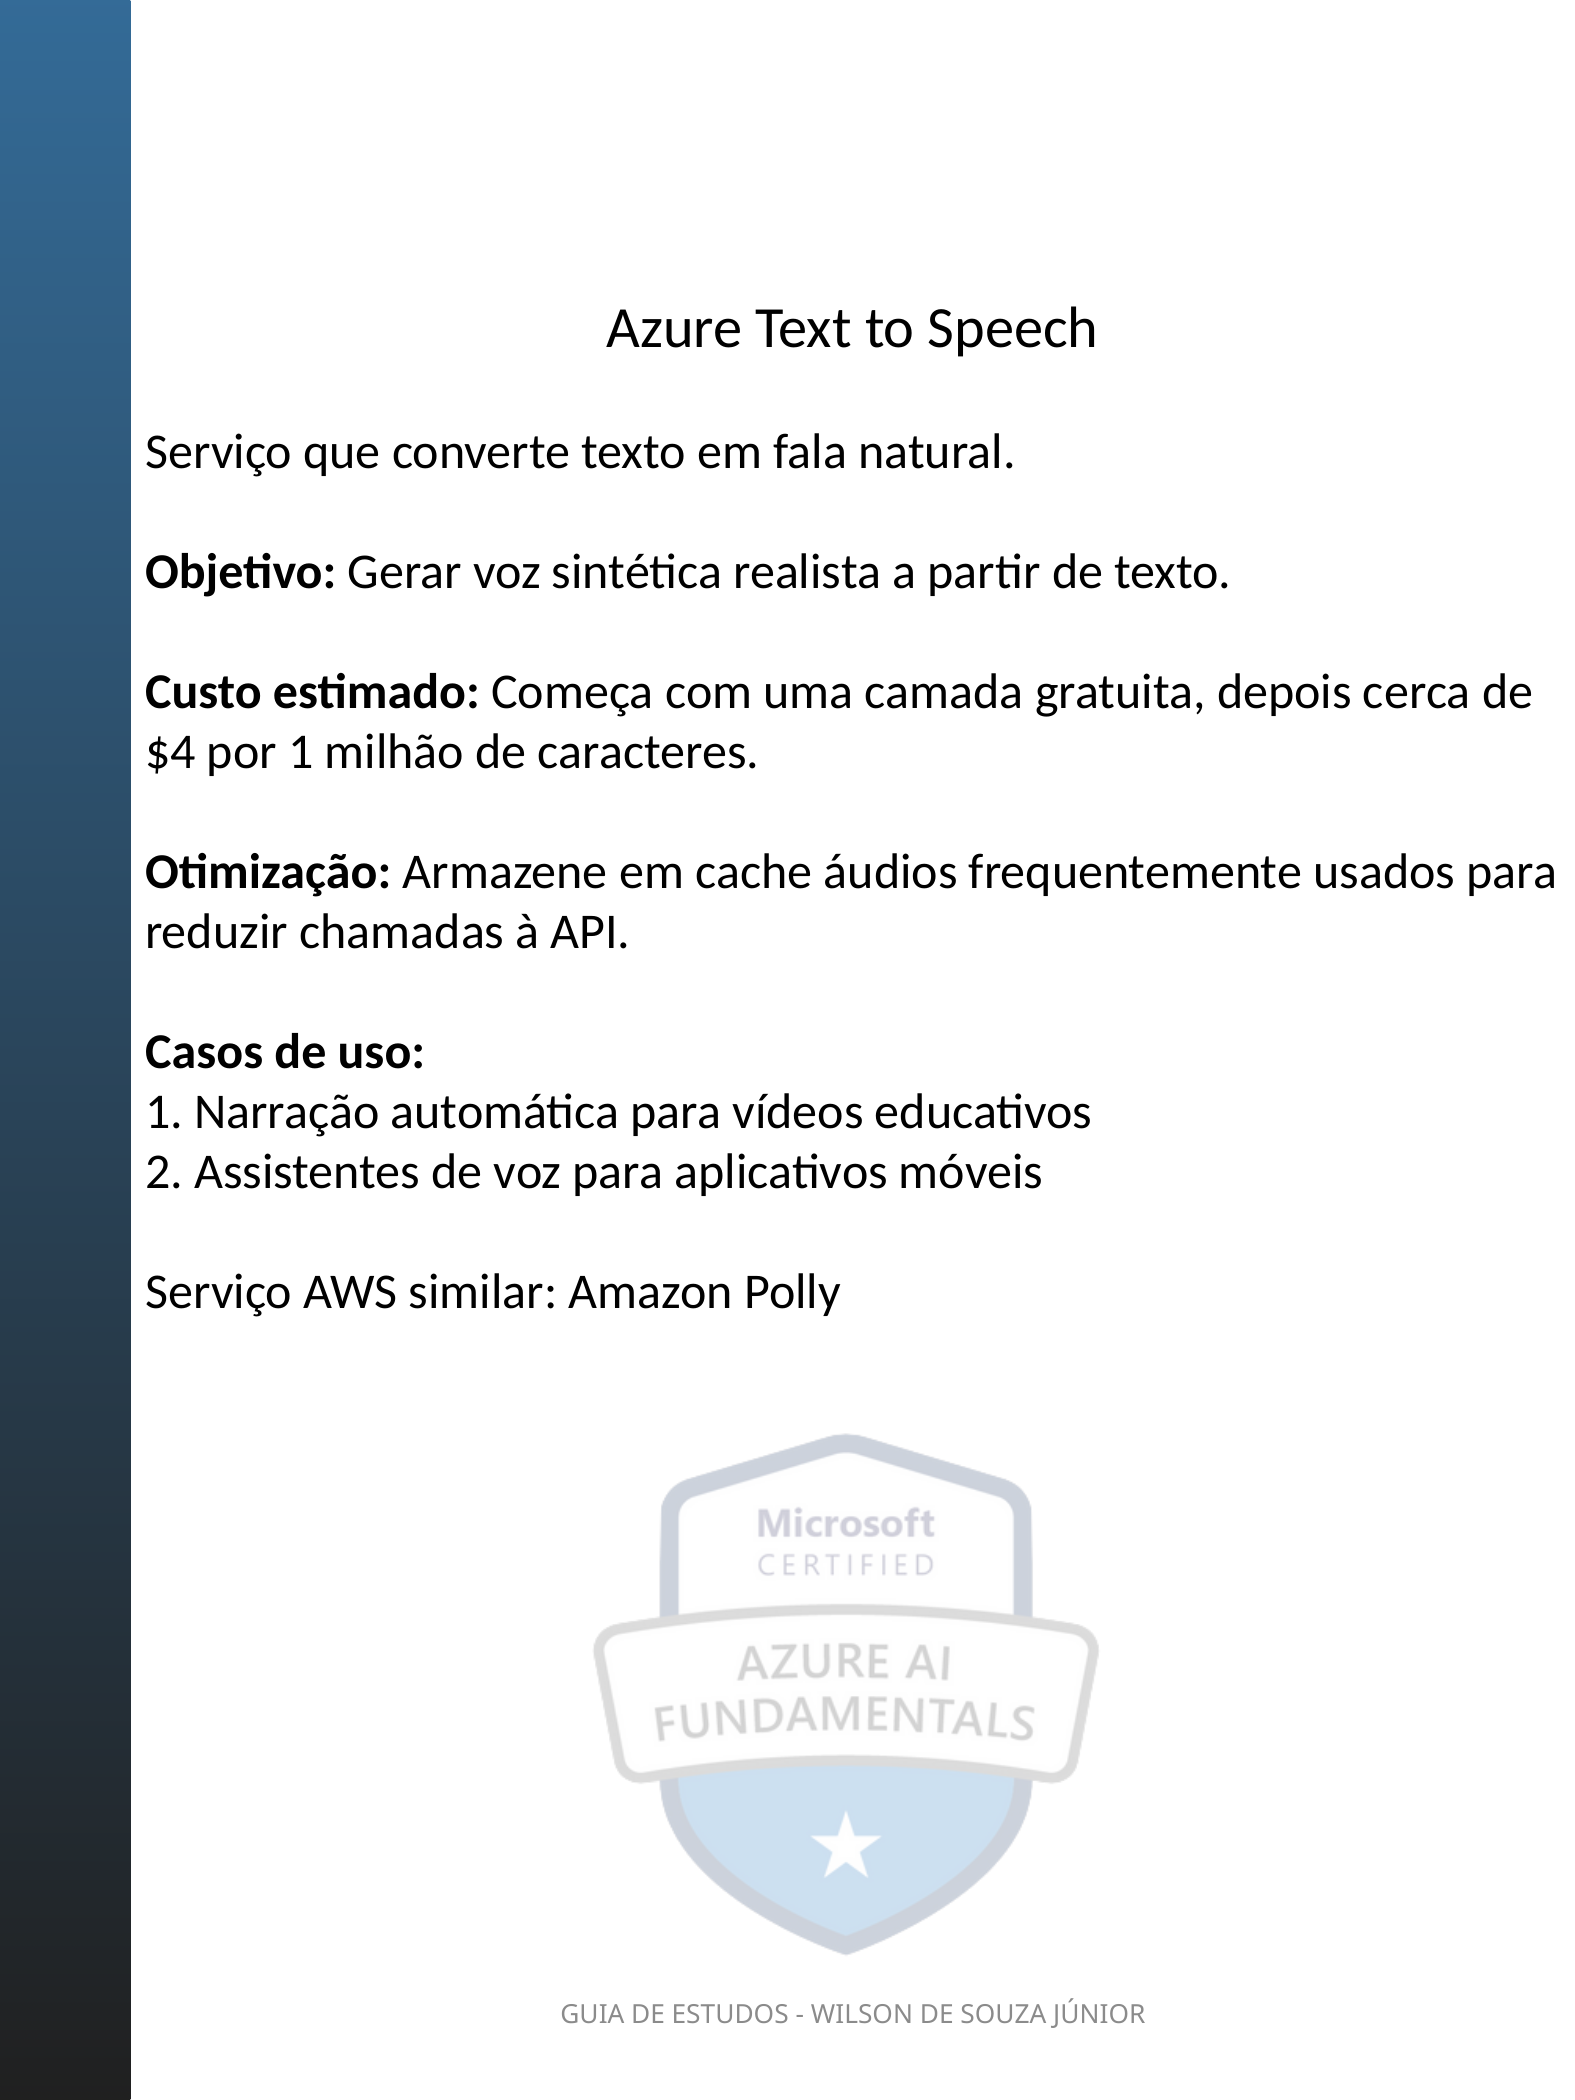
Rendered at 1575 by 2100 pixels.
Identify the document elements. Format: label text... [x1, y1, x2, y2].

text_box Azure Text to Speech [357, 281, 1349, 367]
footer GUIA DE ESTUDOS - WILSON DE SOUZA JÚNIOR [499, 1956, 1112, 2069]
slide_number [1112, 1956, 1467, 2069]
picture [580, 1429, 1113, 1961]
text_box Serviço que converte texto em fala natural. Objetivo: Gerar voz sintética realista a partir de texto. Custo estimado: Começa com uma camada gratuita, depois cerca de $4 por 1 milhão de caracteres. Otimização: Armazene em cache áudios frequentemente usados para reduzir chamadas à API. Casos de uso: 1. Narração automática para vídeos educativos 2. Assistentes de voz para aplicativos móveis Serviço AWS similar: Amazon Polly [130, 411, 1575, 1326]
text_box [0, 0, 131, 2100]
